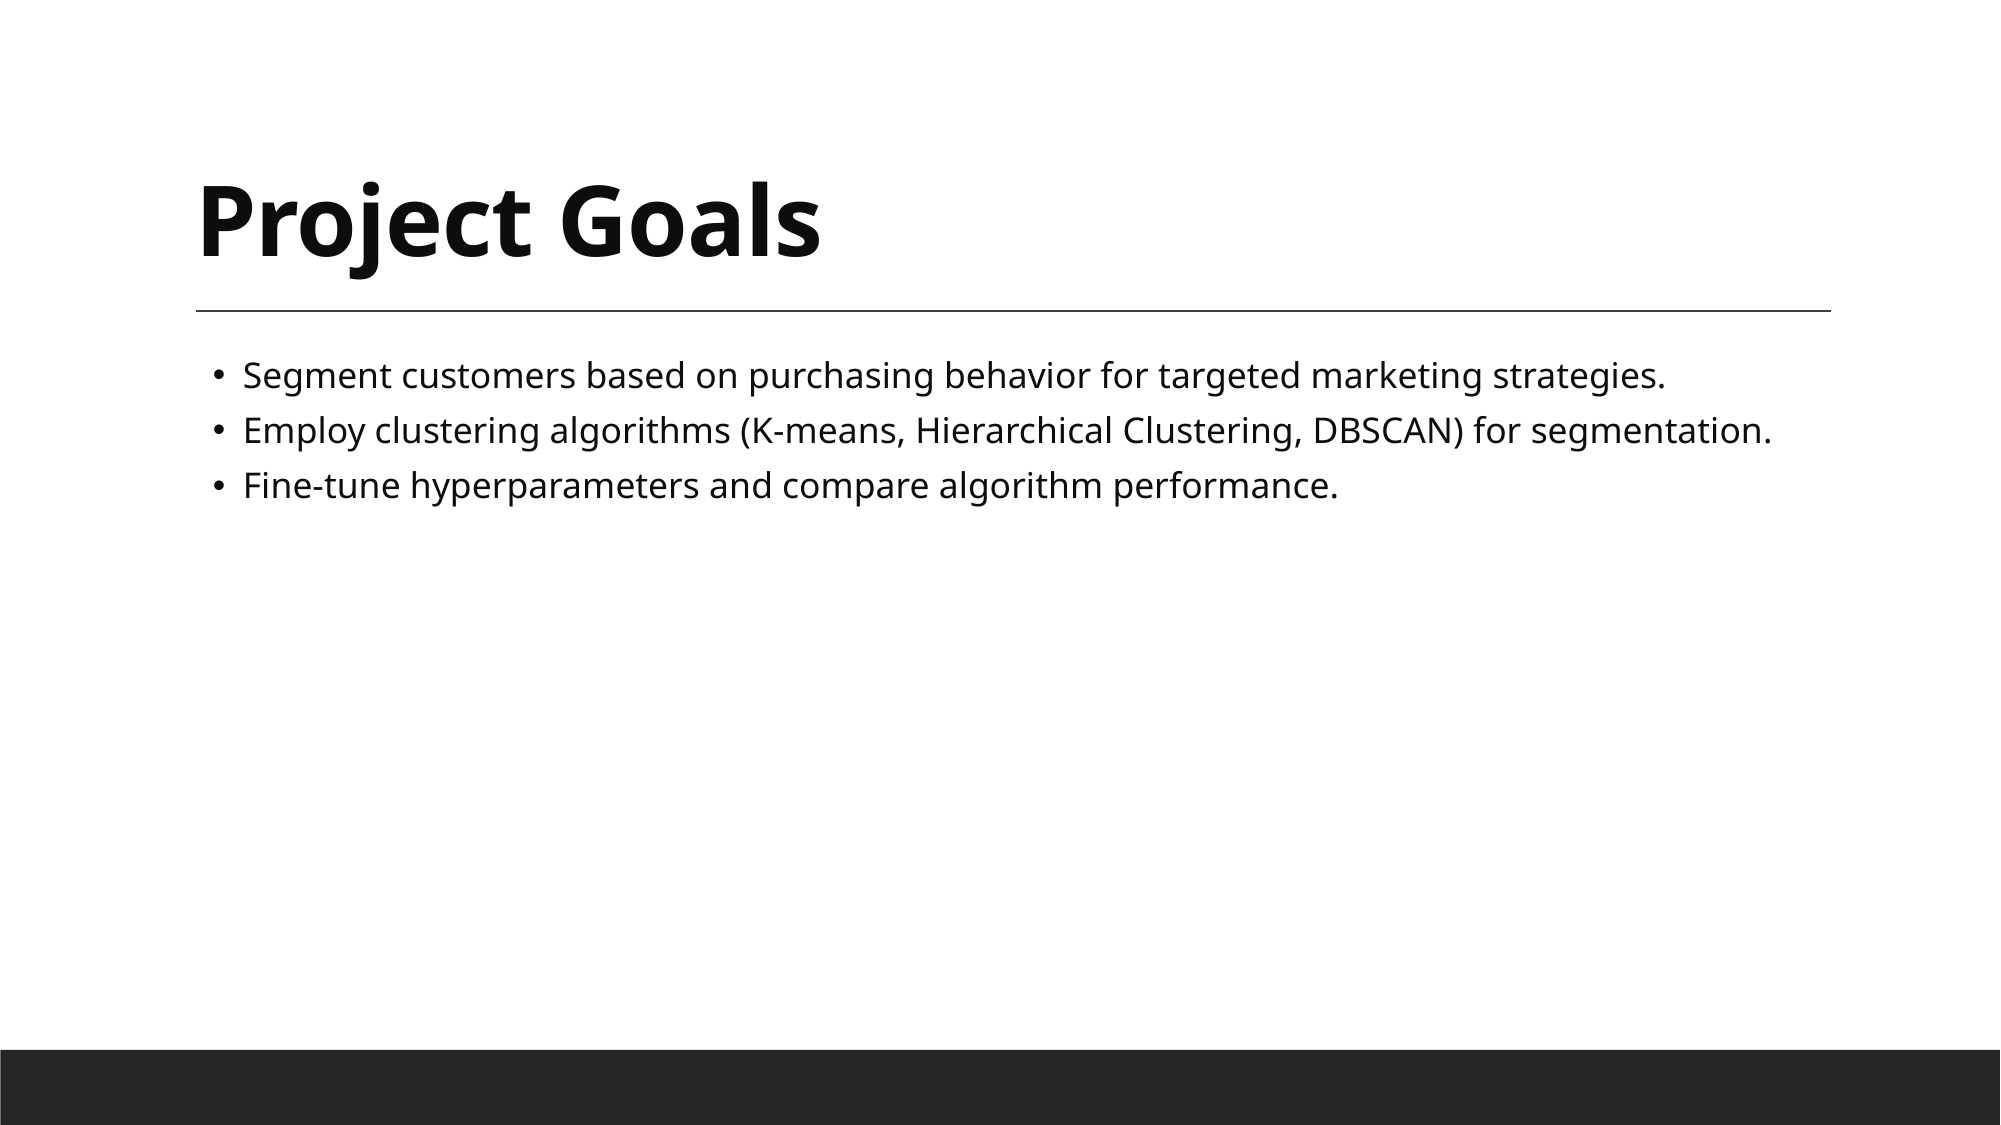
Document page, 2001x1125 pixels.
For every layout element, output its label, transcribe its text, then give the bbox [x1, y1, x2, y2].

list Segment customers based on purchasing behavior for targeted marketing strategies. Employ clustering algorithms (K-means, Hierarchical Clustering, DBSCAN) for segmentation. Fine-tune hyperparameters and compare algorithm performance. [180, 345, 1830, 963]
title Project Goals [180, 47, 1830, 285]
